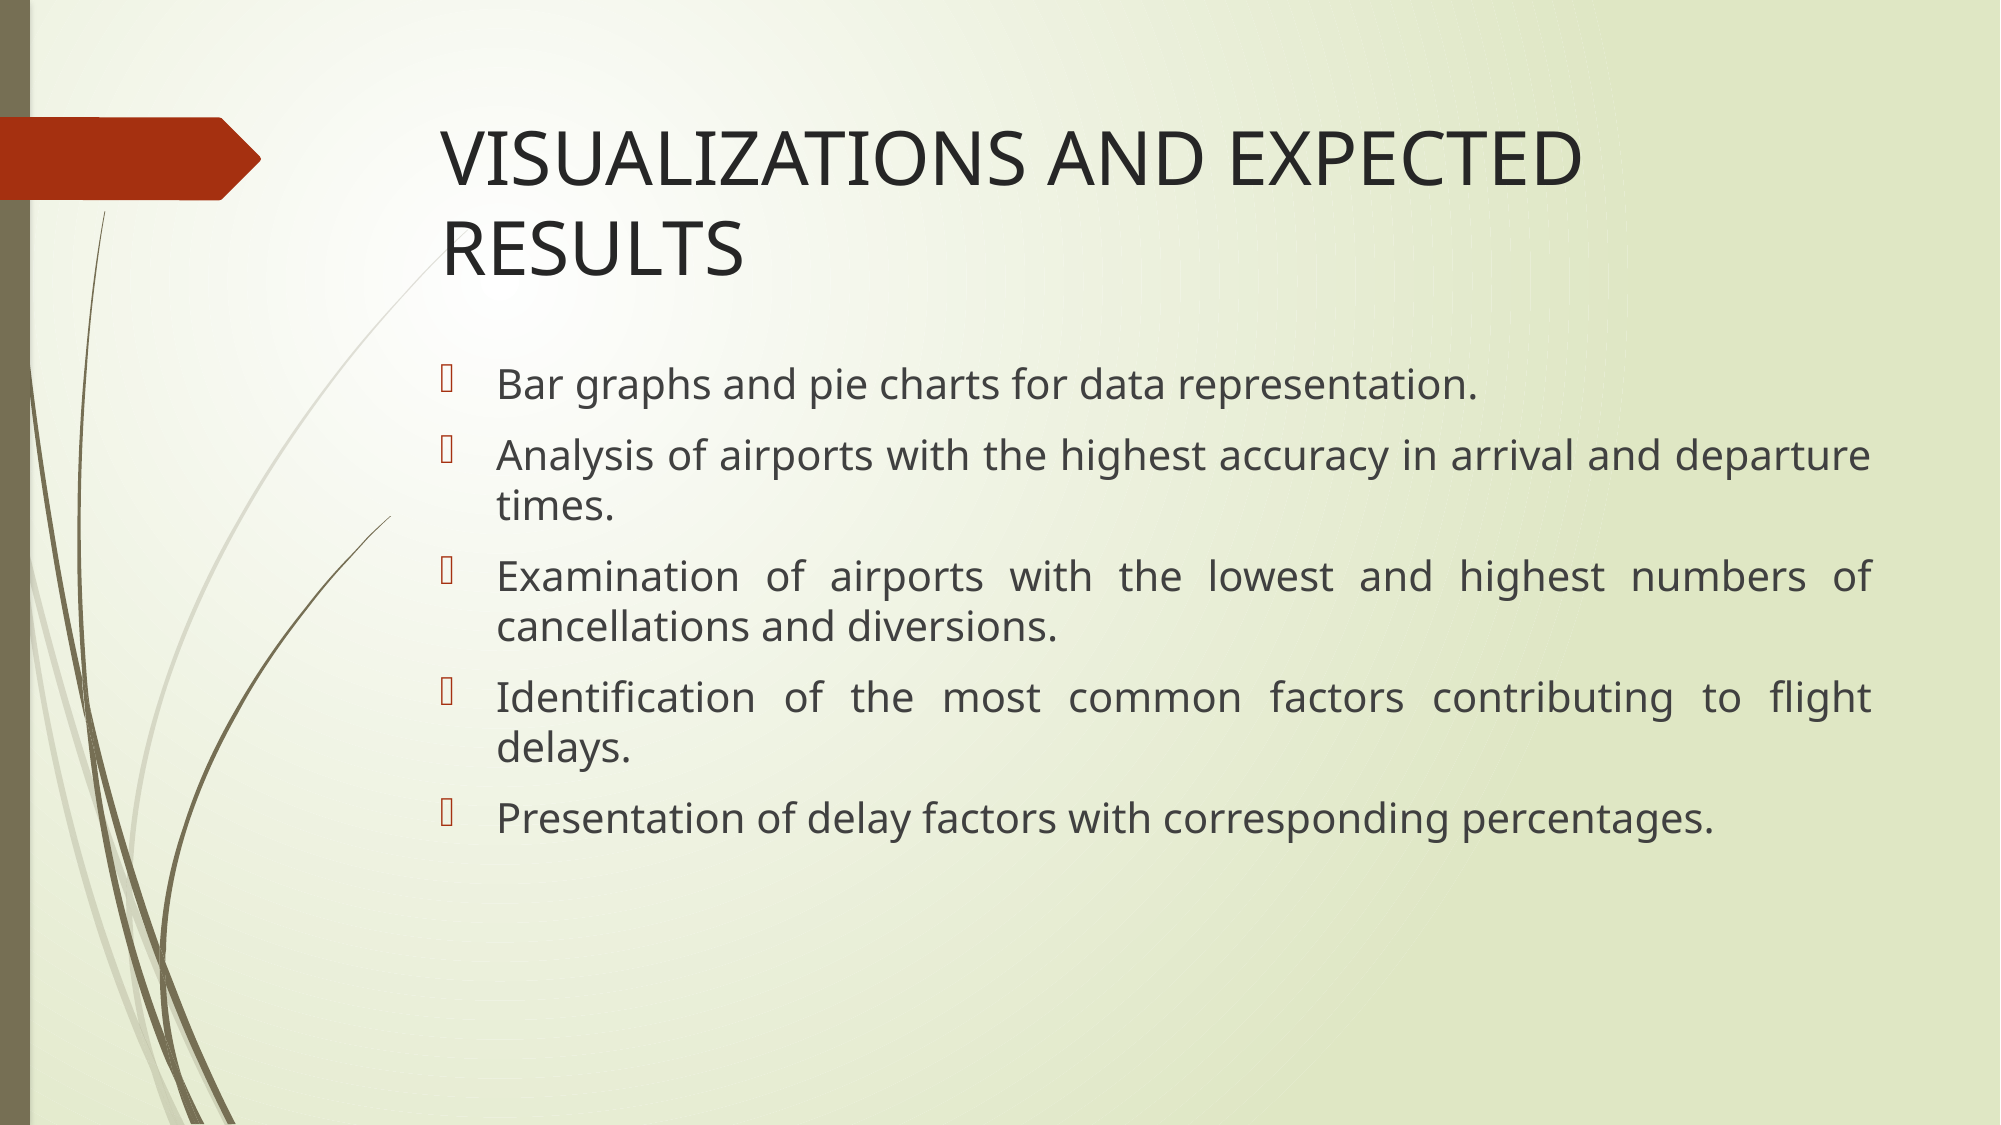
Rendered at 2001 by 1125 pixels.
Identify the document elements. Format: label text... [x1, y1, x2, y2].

title VISUALIZATIONS AND EXPECTED RESULTS [425, 102, 1888, 313]
list Bar graphs and pie charts for data representation. Analysis of airports with the highest accuracy in arrival and departure times. Examination of airports with the lowest and highest numbers of cancellations and diversions. Identification of the most common factors contributing to flight delays. Presentation of delay factors with corresponding percentages. [424, 350, 1888, 929]
